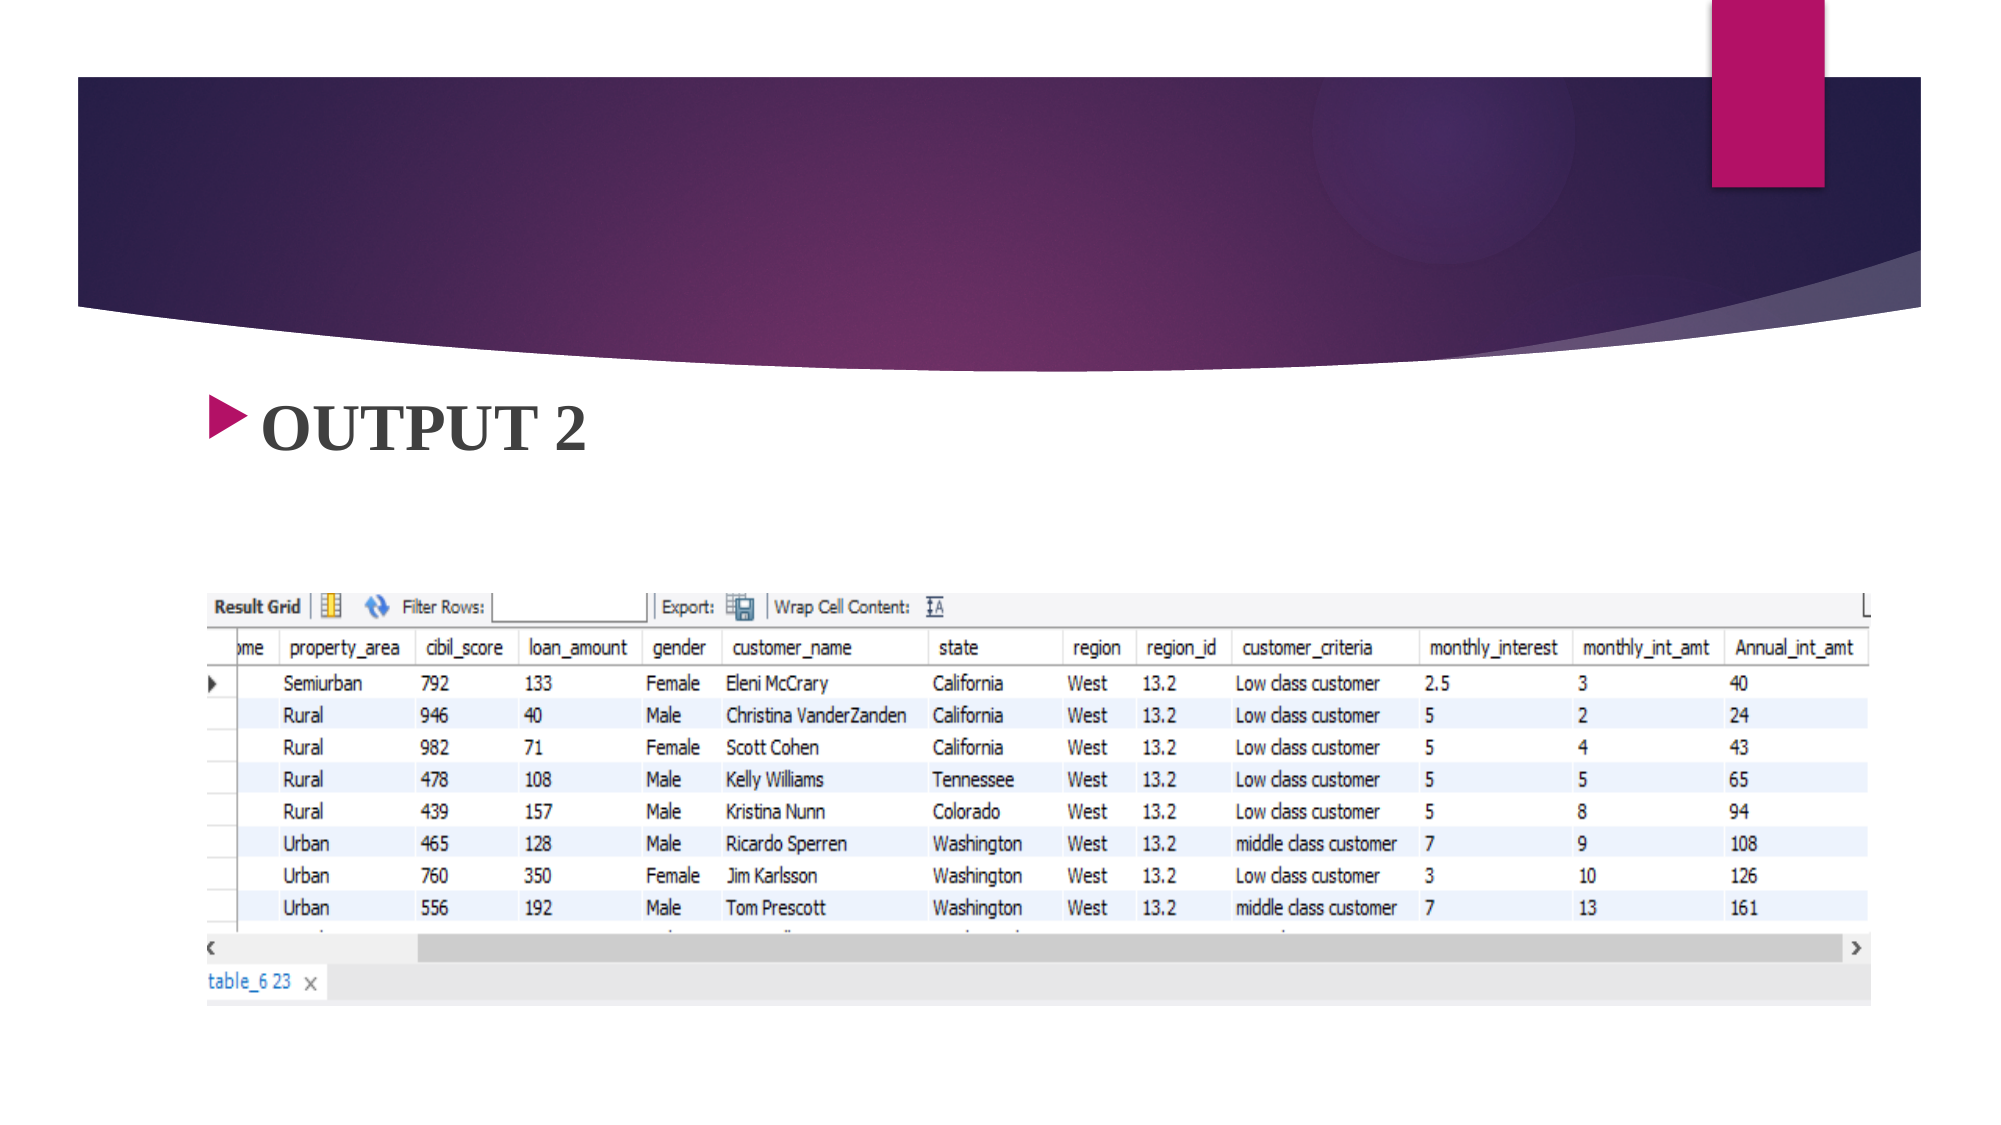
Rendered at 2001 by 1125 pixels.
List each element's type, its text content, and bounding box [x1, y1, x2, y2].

list OUTPUT 2 [189, 376, 1638, 1125]
picture [207, 593, 1871, 1006]
